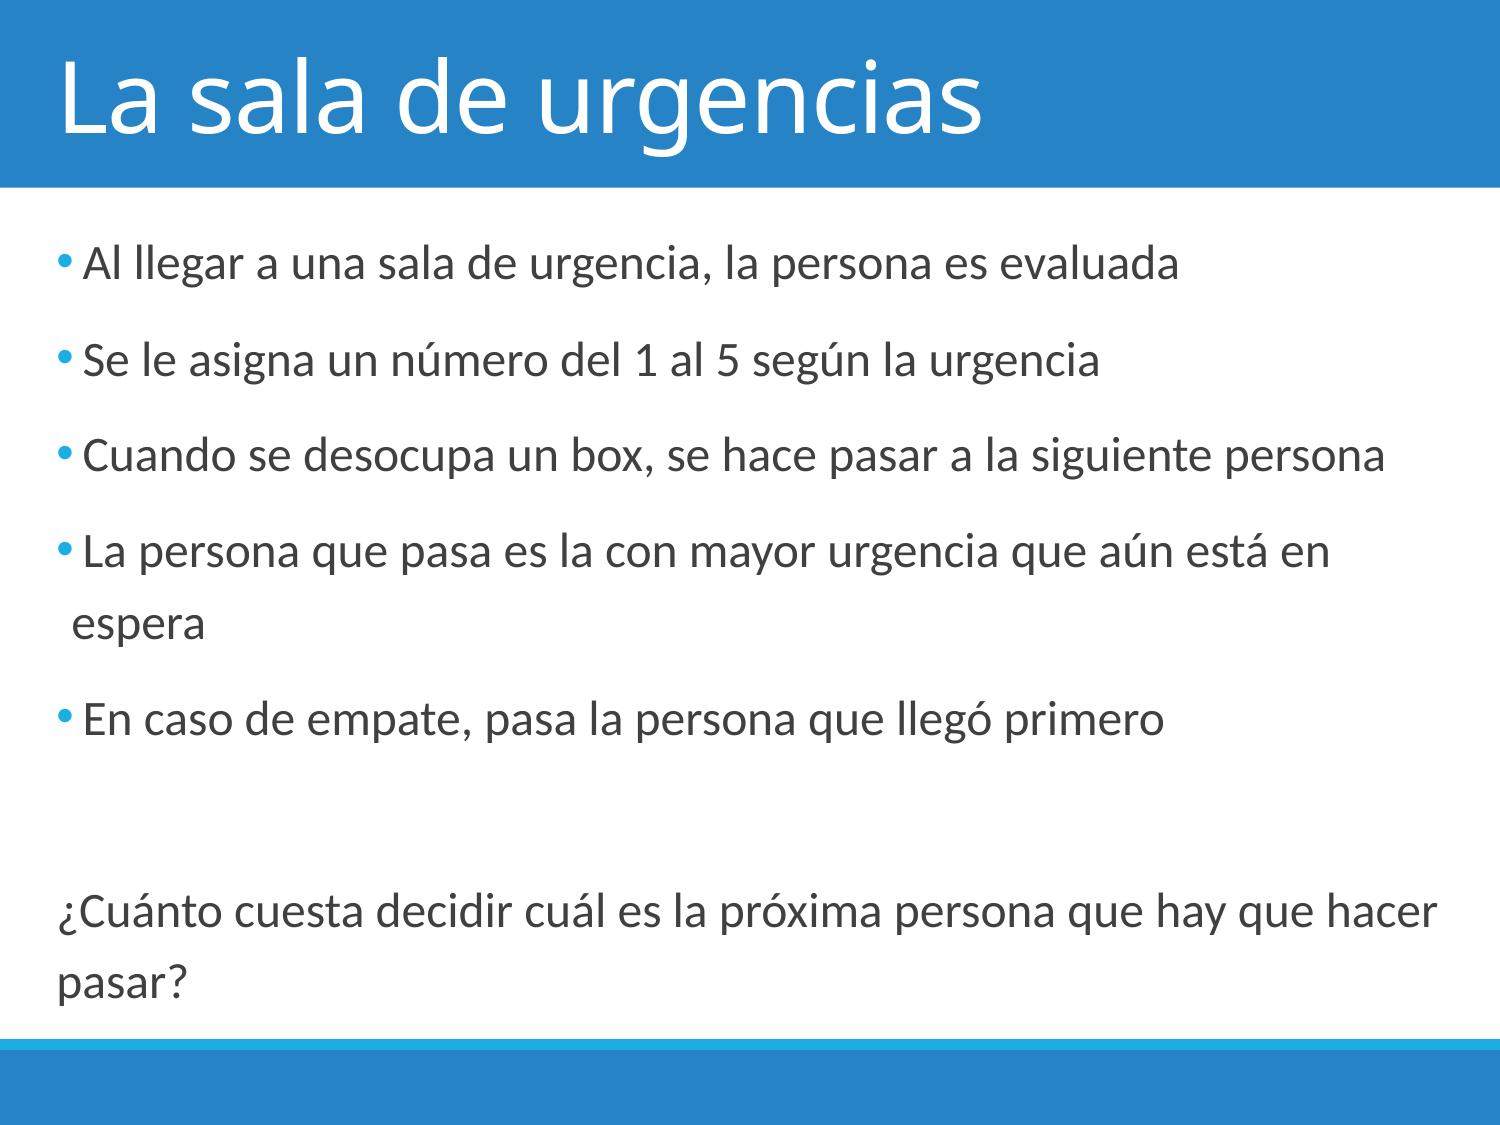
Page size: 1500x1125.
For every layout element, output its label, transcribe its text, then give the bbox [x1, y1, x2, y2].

list Al llegar a una sala de urgencia, la persona es evaluada Se le asigna un número del 1 al 5 según la urgencia Cuando se desocupa un box, se hace pasar a la siguiente persona La persona que pasa es la con mayor urgencia que aún está en espera En caso de empate, pasa la persona que llegó primero ¿Cuánto cuesta decidir cuál es la próxima persona que hay que hacer pasar? [41, 211, 1481, 1016]
title La sala de urgencias [41, 0, 1459, 188]
